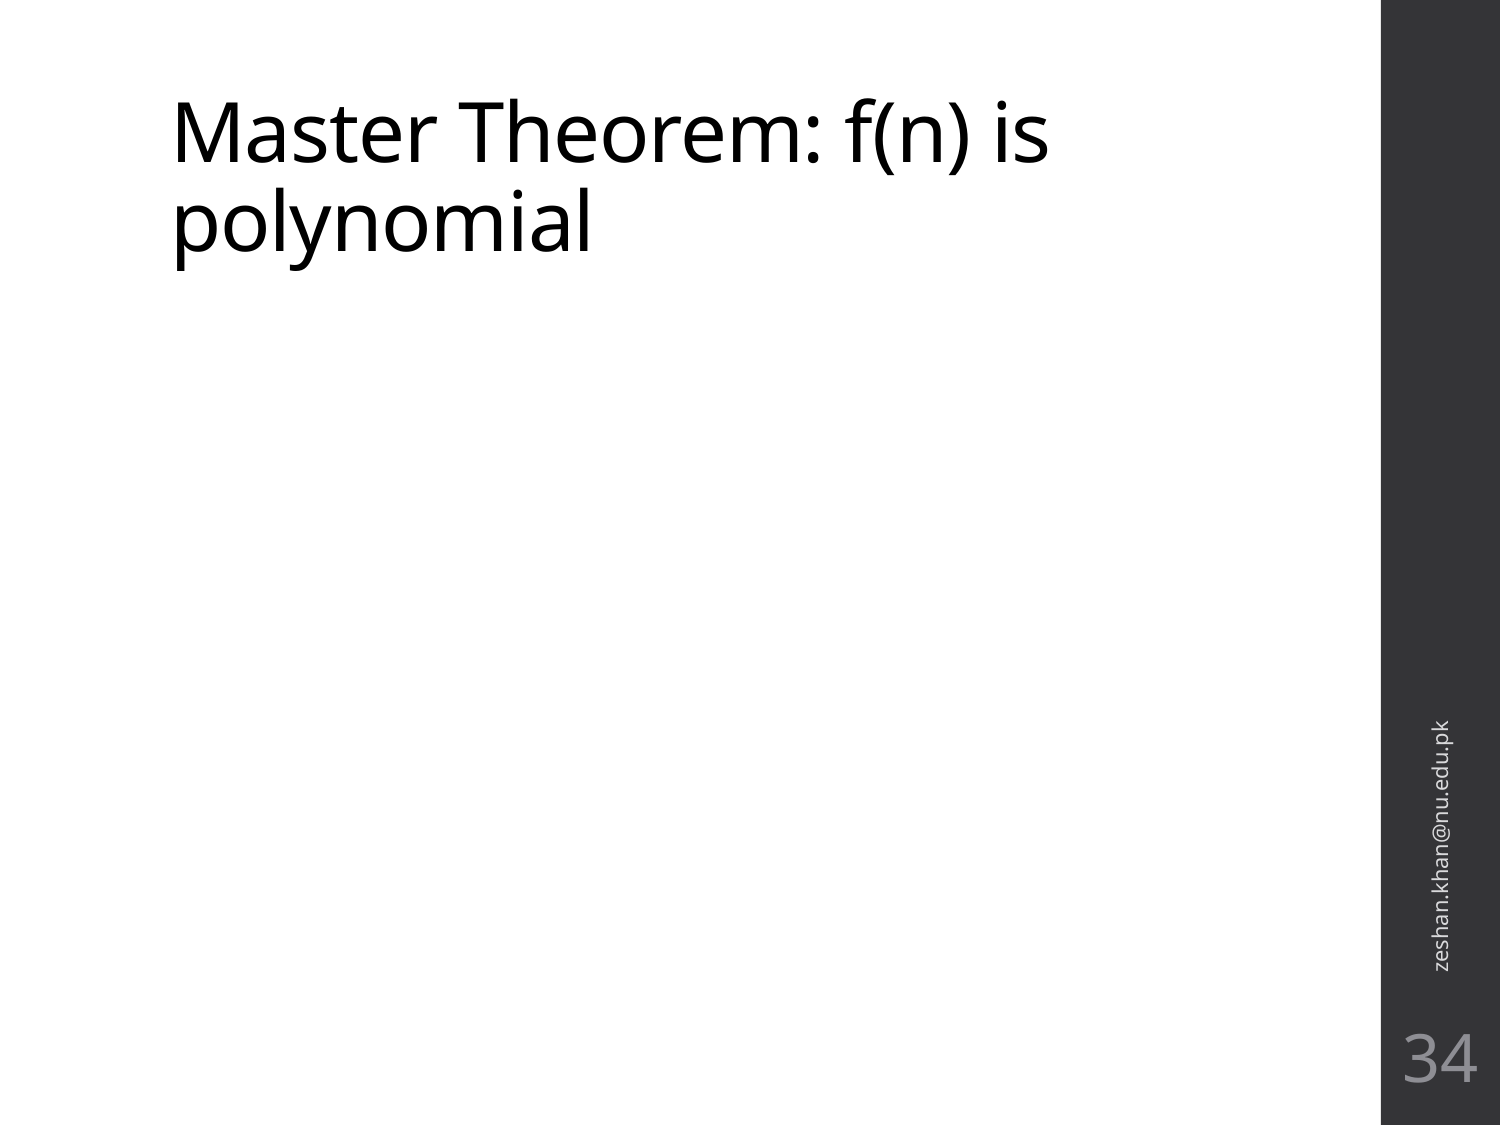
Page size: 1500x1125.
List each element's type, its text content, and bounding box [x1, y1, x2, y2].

slide_number 34 [1384, 1012, 1498, 1110]
title Master Theorem: f(n) is polynomial [155, 60, 1348, 278]
footer zeshan.khan@nu.edu.pk [1418, 400, 1464, 988]
